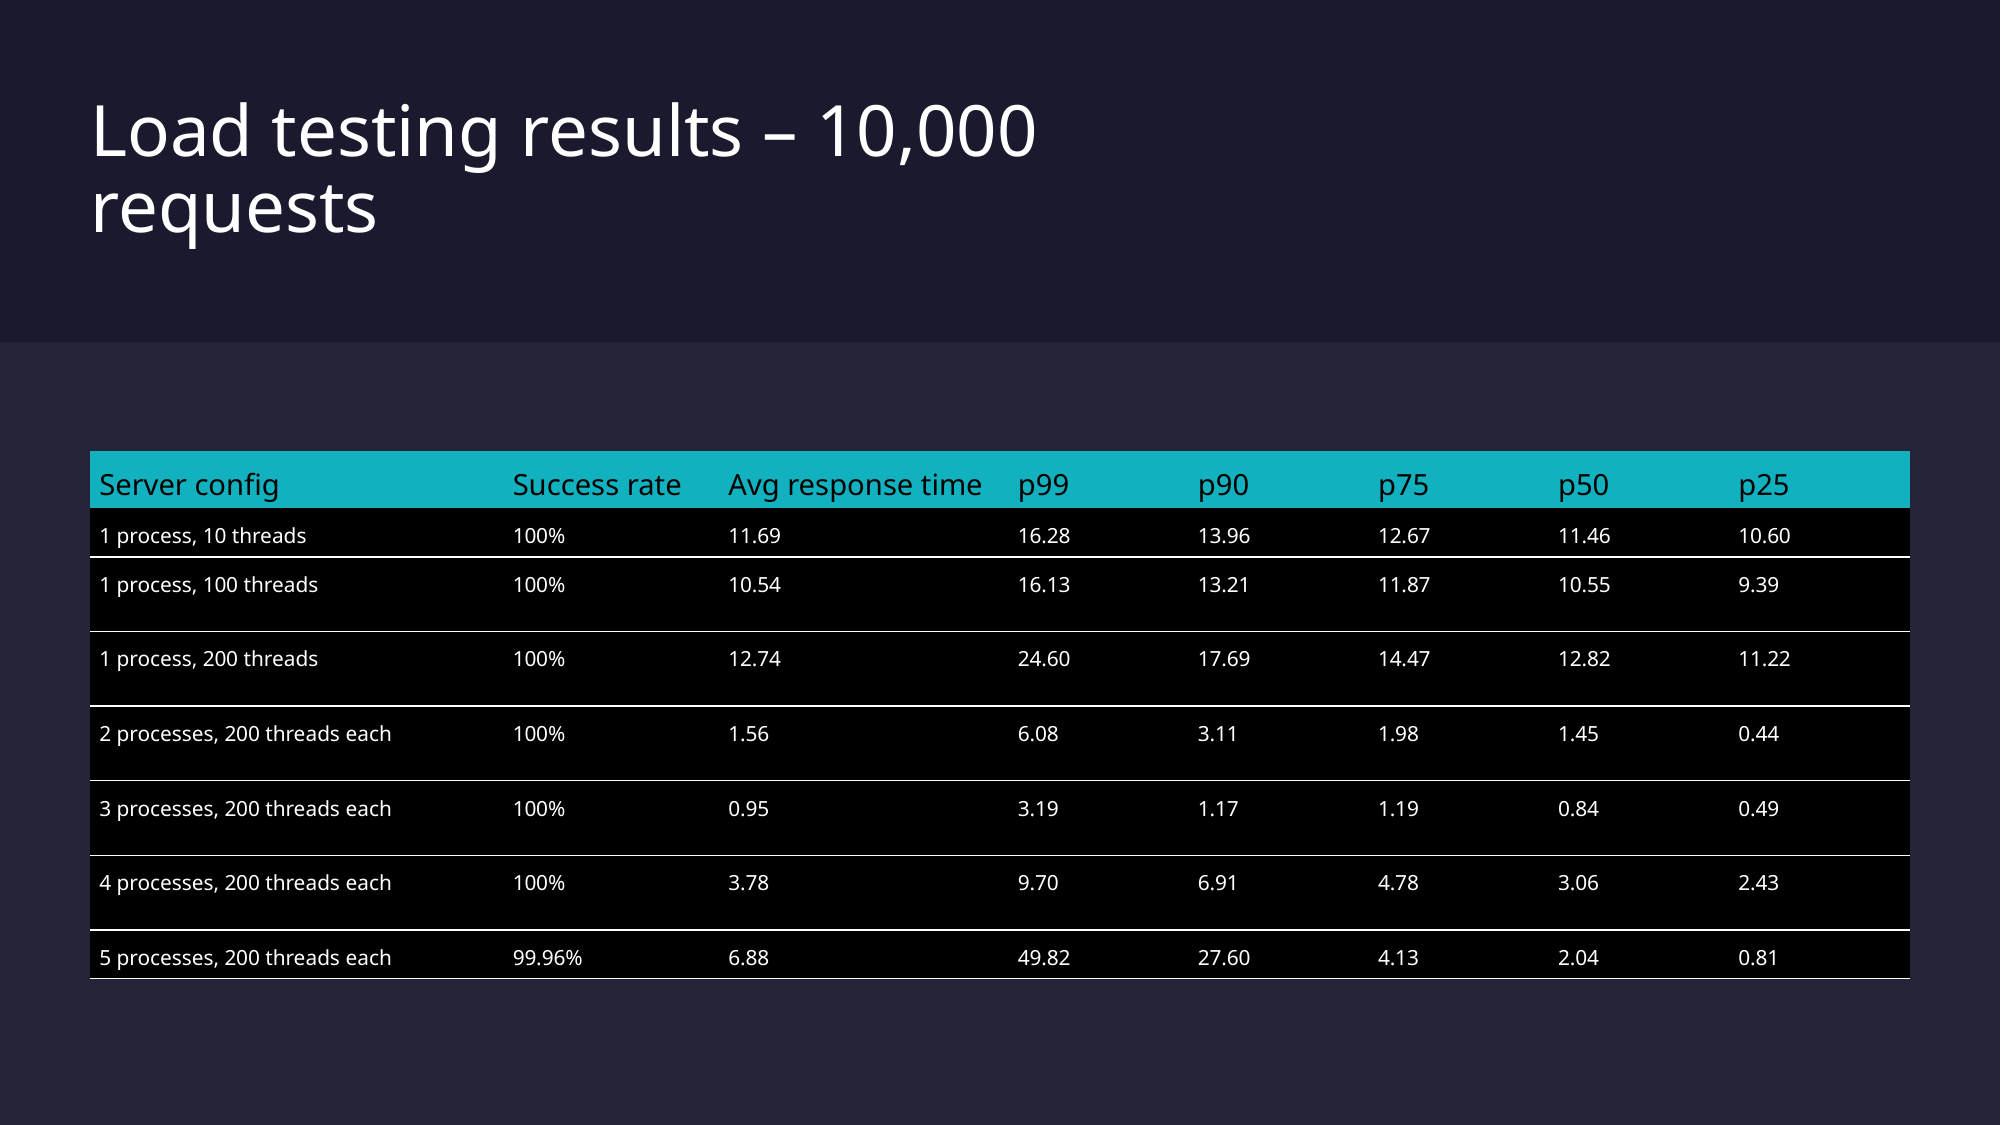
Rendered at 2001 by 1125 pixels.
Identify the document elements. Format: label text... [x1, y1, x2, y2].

table_cell 100% [504, 558, 719, 631]
table_cell 3.06 [1549, 856, 1729, 929]
table_cell 27.60 [1189, 931, 1369, 978]
table_cell 2.04 [1549, 931, 1729, 978]
table_cell 0.95 [719, 781, 1009, 855]
table_cell 3 processes, 200 threads each [90, 781, 504, 855]
table_cell 9.39 [1729, 558, 1910, 631]
table_cell 2.43 [1729, 856, 1910, 929]
table_cell 12.67 [1369, 508, 1549, 556]
table_cell 3.78 [719, 856, 1009, 929]
table_cell 0.84 [1549, 781, 1729, 855]
table_cell 12.74 [719, 632, 1009, 705]
table_cell 9.70 [1009, 856, 1189, 929]
table_cell 6.91 [1189, 856, 1369, 929]
table_cell 16.13 [1009, 558, 1189, 631]
table_cell 1 process, 200 threads [90, 632, 504, 705]
table_cell 5 processes, 200 threads each [90, 931, 504, 978]
table_cell 13.21 [1189, 558, 1369, 631]
table_cell 100% [504, 707, 719, 780]
table_cell 12.82 [1549, 632, 1729, 705]
table_cell 13.96 [1189, 508, 1369, 556]
table_cell 1.98 [1369, 707, 1549, 780]
text_box [0, 341, 2000, 1125]
table_cell 0.44 [1729, 707, 1910, 780]
table_cell 16.28 [1009, 508, 1189, 556]
table_cell 11.69 [719, 508, 1009, 556]
table_cell 4.78 [1369, 856, 1549, 929]
table_cell 100% [504, 632, 719, 705]
table_cell 10.60 [1729, 508, 1910, 556]
table_cell 2 processes, 200 threads each [90, 707, 504, 780]
table_header p90 [1189, 451, 1369, 508]
table_cell 17.69 [1189, 632, 1369, 705]
table_header p75 [1369, 451, 1549, 508]
table_cell 14.47 [1369, 632, 1549, 705]
table_header Success rate [504, 451, 719, 508]
table_cell 11.22 [1729, 632, 1910, 705]
table_header p25 [1729, 451, 1910, 508]
table_cell 100% [504, 781, 719, 855]
text_box [0, 0, 2000, 341]
table_header p50 [1549, 451, 1729, 508]
table_cell 10.54 [719, 558, 1009, 631]
table_cell 10.55 [1549, 558, 1729, 631]
table_cell 6.08 [1009, 707, 1189, 780]
table_header Server config [90, 451, 504, 508]
table_cell 1.45 [1549, 707, 1729, 780]
table_cell 11.87 [1369, 558, 1549, 631]
table_cell 4.13 [1369, 931, 1549, 978]
table_cell 0.49 [1729, 781, 1910, 855]
table_cell 1.56 [719, 707, 1009, 780]
table_cell 1 process, 10 threads [90, 508, 504, 556]
table_cell 1 process, 100 threads [90, 558, 504, 631]
table_cell 3.11 [1189, 707, 1369, 780]
title Load testing results – 10,000 requests [90, 90, 1290, 253]
table_cell 100% [504, 856, 719, 929]
table_header Avg response time [719, 451, 1009, 508]
table_cell 99.96% [504, 931, 719, 978]
table_cell 100% [504, 508, 719, 556]
table_cell 1.19 [1369, 781, 1549, 855]
table_header p99 [1009, 451, 1189, 508]
table_cell 3.19 [1009, 781, 1189, 855]
table_cell 0.81 [1729, 931, 1910, 978]
table_cell 49.82 [1009, 931, 1189, 978]
table_cell 6.88 [719, 931, 1009, 978]
table_cell 4 processes, 200 threads each [90, 856, 504, 929]
table_cell 1.17 [1189, 781, 1369, 855]
table_cell 24.60 [1009, 632, 1189, 705]
table_cell 11.46 [1549, 508, 1729, 556]
